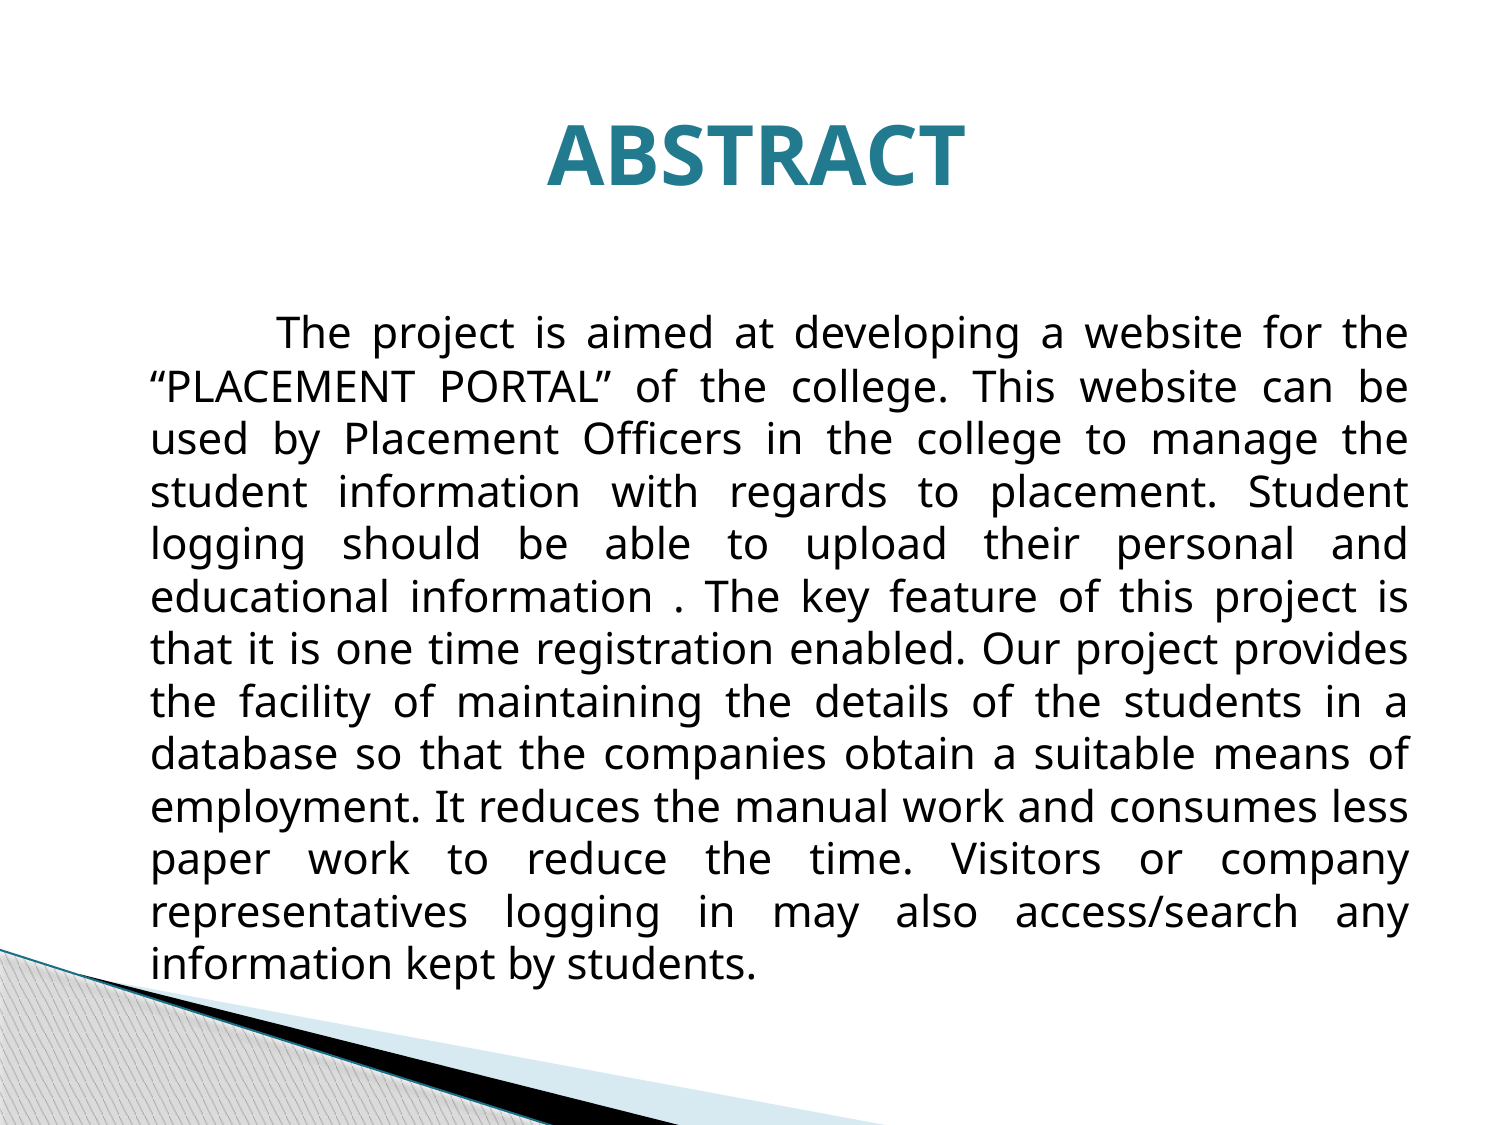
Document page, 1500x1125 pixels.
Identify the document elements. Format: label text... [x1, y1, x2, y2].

title ABSTRACT [82, 82, 1432, 223]
list The project is aimed at developing a website for the “PLACEMENT PORTAL” of the college. This website can be used by Placement Officers in the college to manage the student information with regards to placement. Student logging should be able to upload their personal and educational information . The key feature of this project is that it is one time registration enabled. Our project provides the facility of maintaining the details of the students in a database so that the companies obtain a suitable means of employment. It reduces the manual work and consumes less paper work to reduce the time. Visitors or company representatives logging in may also access/search any information kept by students. [75, 222, 1425, 1020]
